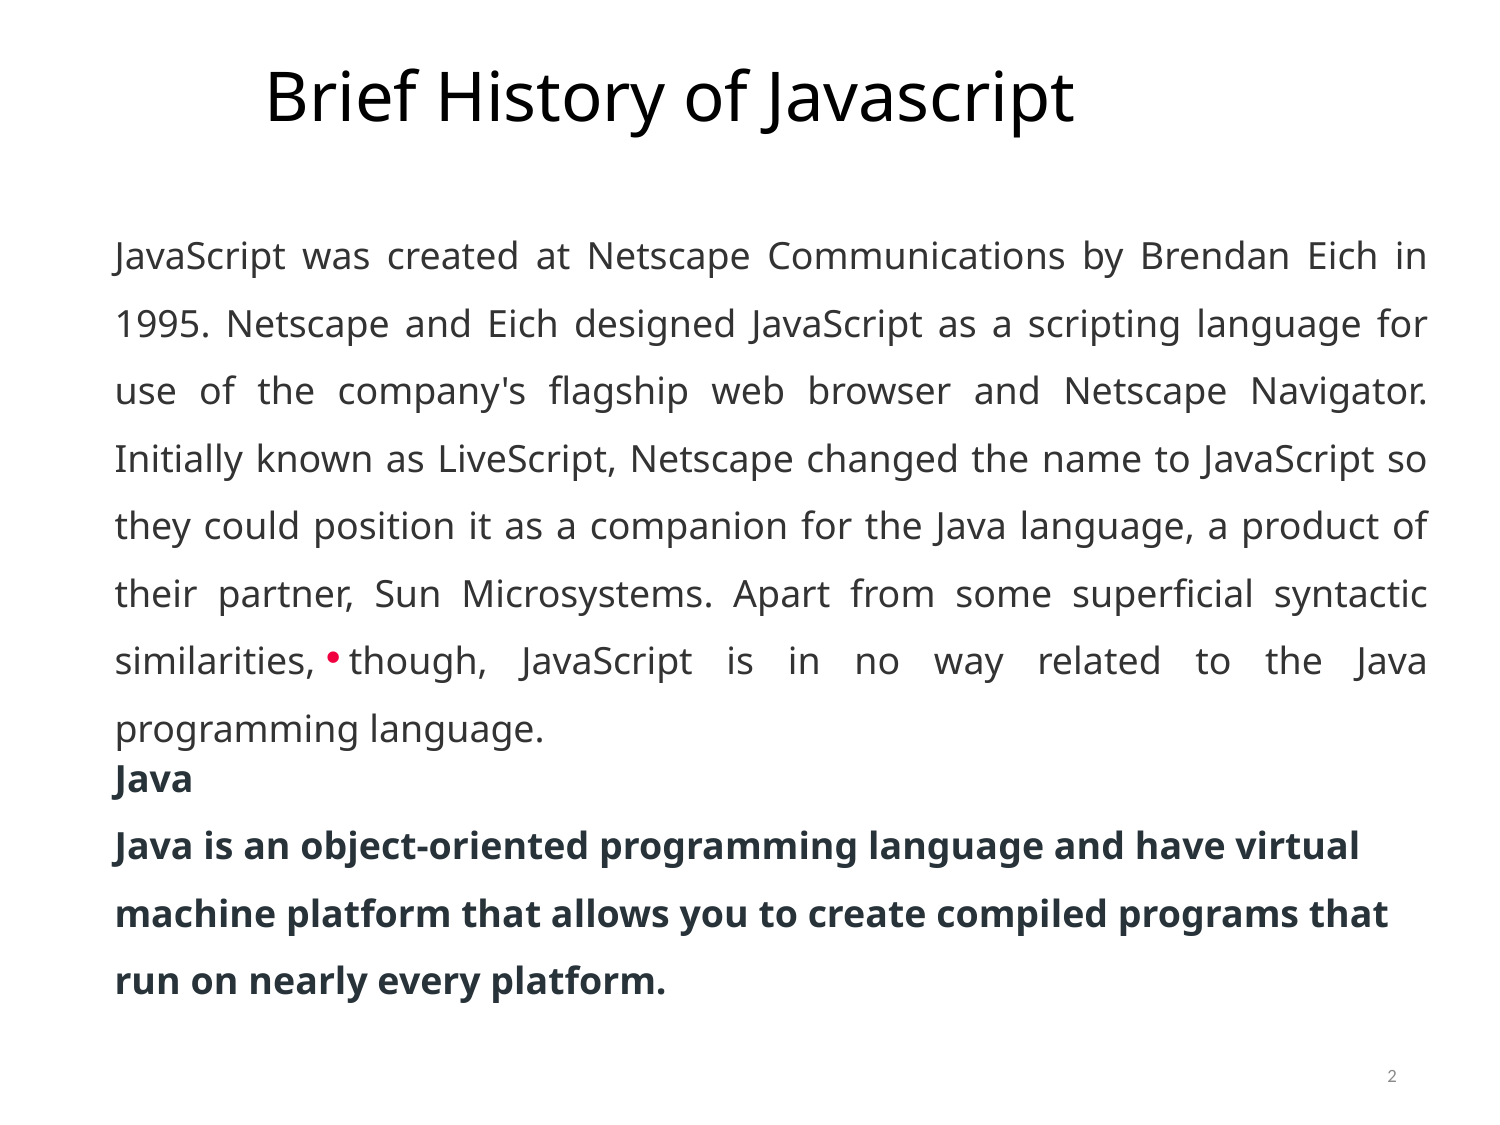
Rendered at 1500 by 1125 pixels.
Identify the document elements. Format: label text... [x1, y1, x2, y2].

slide_number 2 [1059, 1010, 1397, 1125]
text_box Java Java is an object-oriented programming language and have virtual machine platform that allows you to create compiled programs that run on nearly every platform. [99, 724, 1450, 1010]
text_box JavaScript was created at Netscape Communications by Brendan Eich in 1995. Netscape and Eich designed JavaScript as a scripting language for use of the company's flagship web browser and Netscape Navigator. Initially known as LiveScript, Netscape changed the name to JavaScript so they could position it as a companion for the Java language, a product of their partner, Sun Microsystems. Apart from some superficial syntactic similarities, though, JavaScript is in no way related to the Java programming language. [37, 196, 1429, 750]
title Brief History of Javascript [262, 0, 1100, 188]
